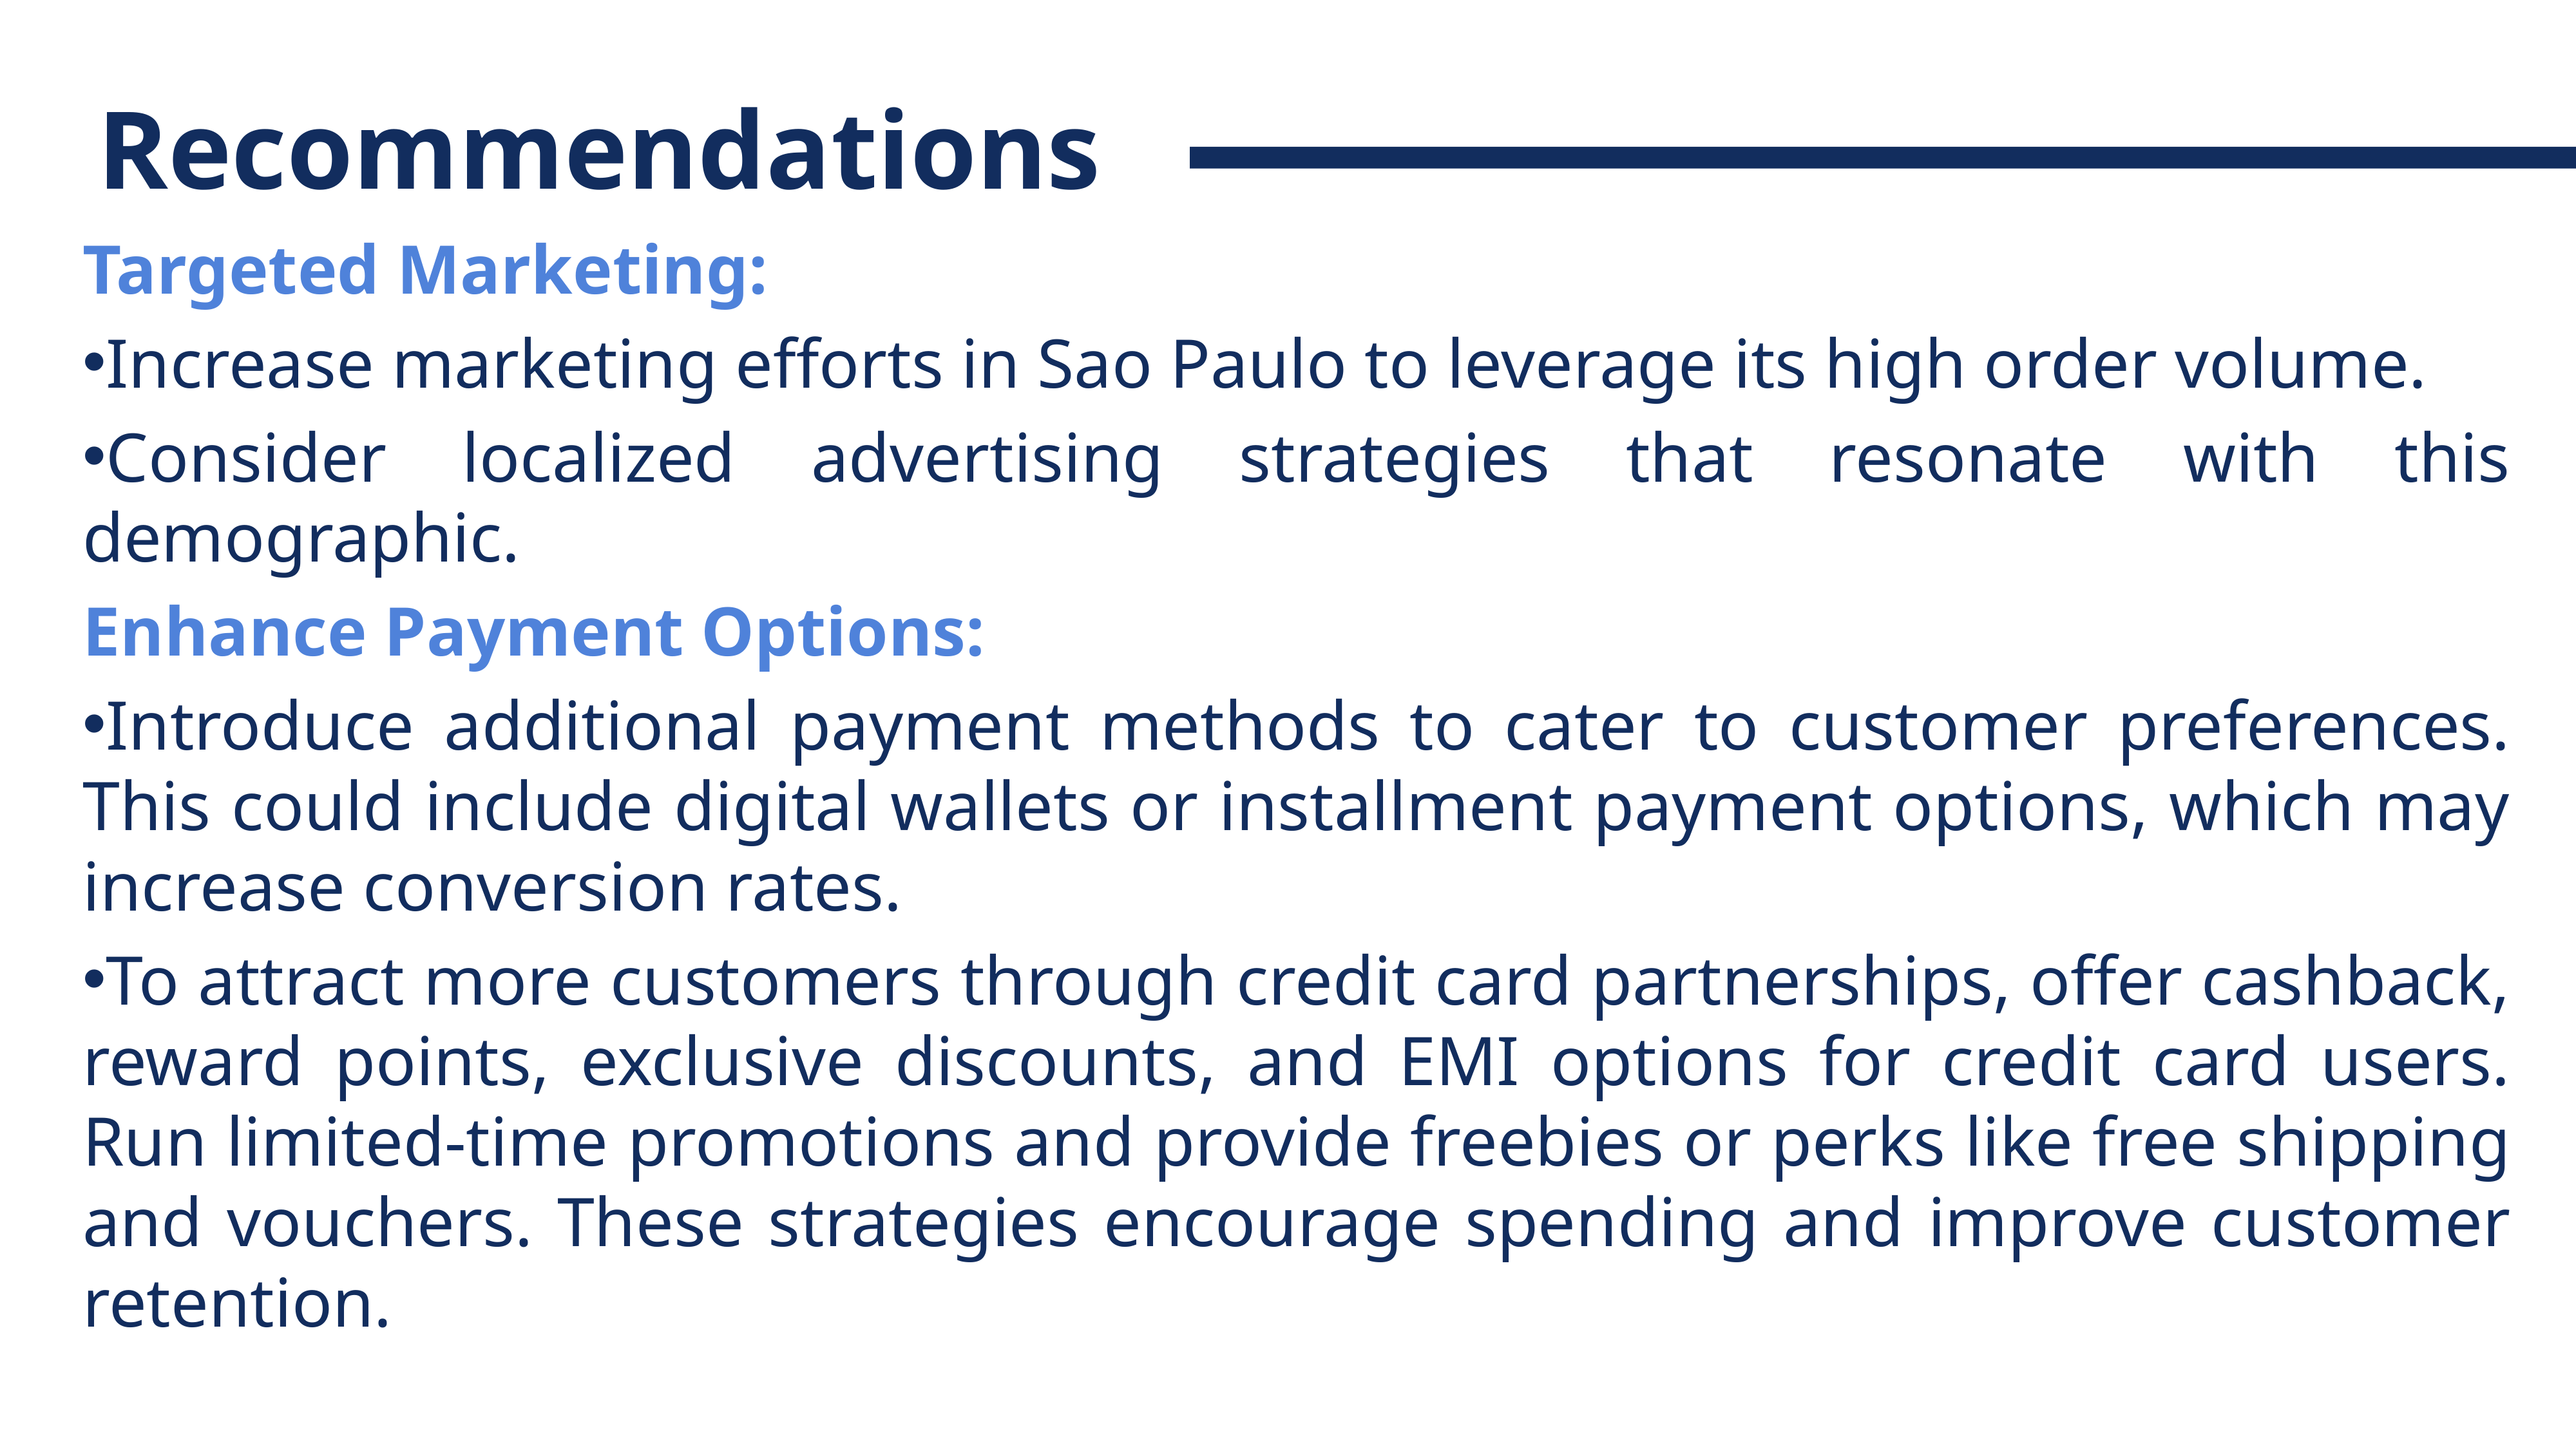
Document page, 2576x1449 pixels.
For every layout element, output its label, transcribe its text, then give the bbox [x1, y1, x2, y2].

text_box Targeted Marketing: Increase marketing efforts in Sao Paulo to leverage its high order volume. Consider localized advertising strategies that resonate with this demographic. Enhance Payment Options: Introduce additional payment methods to cater to customer preferences. This could include digital wallets or installment payment options, which may increase conversion rates. To attract more customers through credit card partnerships, offer cashback, reward points, exclusive discounts, and EMI options for credit card users. Run limited-time promotions and provide freebies or perks like free shipping and vouchers. These strategies encourage spending and improve customer retention. [73, 222, 2523, 1439]
text_box [1189, 146, 2576, 169]
text_box Recommendations [88, 77, 1288, 216]
